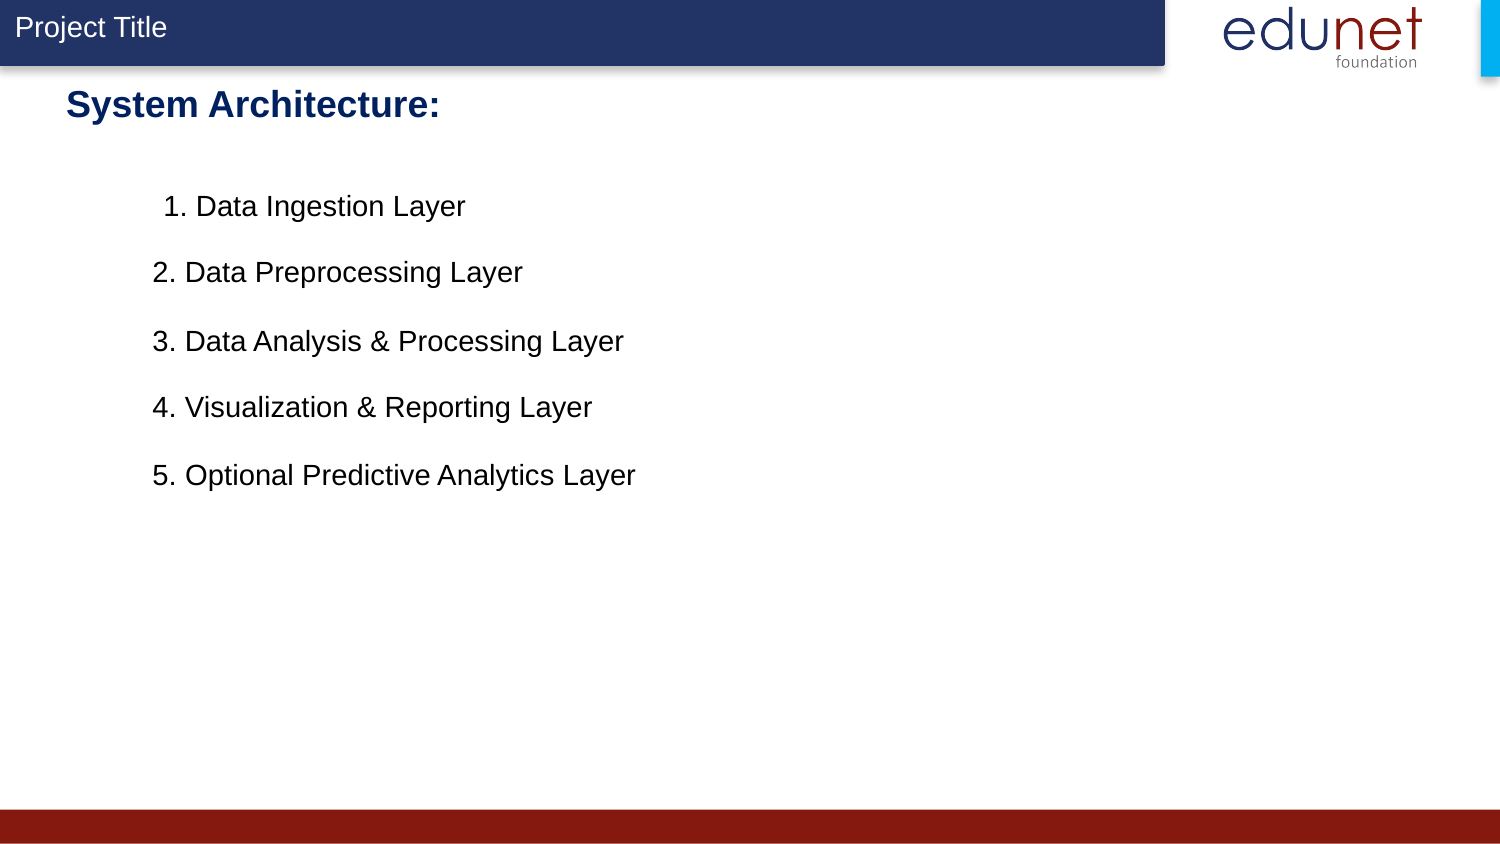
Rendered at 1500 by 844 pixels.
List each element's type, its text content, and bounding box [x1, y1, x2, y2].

title System Architecture: [51, 72, 1449, 229]
text_box 3. Data Analysis & Processing Layer [137, 314, 987, 365]
text_box 4. Visualization & Reporting Layer [137, 380, 987, 431]
picture [1219, 4, 1424, 72]
text_box 2. Data Preprocessing Layer [137, 245, 963, 296]
text_box 1. Data Ingestion Layer [148, 179, 917, 230]
text_box 5. Optional Predictive Analytics Layer [137, 448, 1009, 499]
